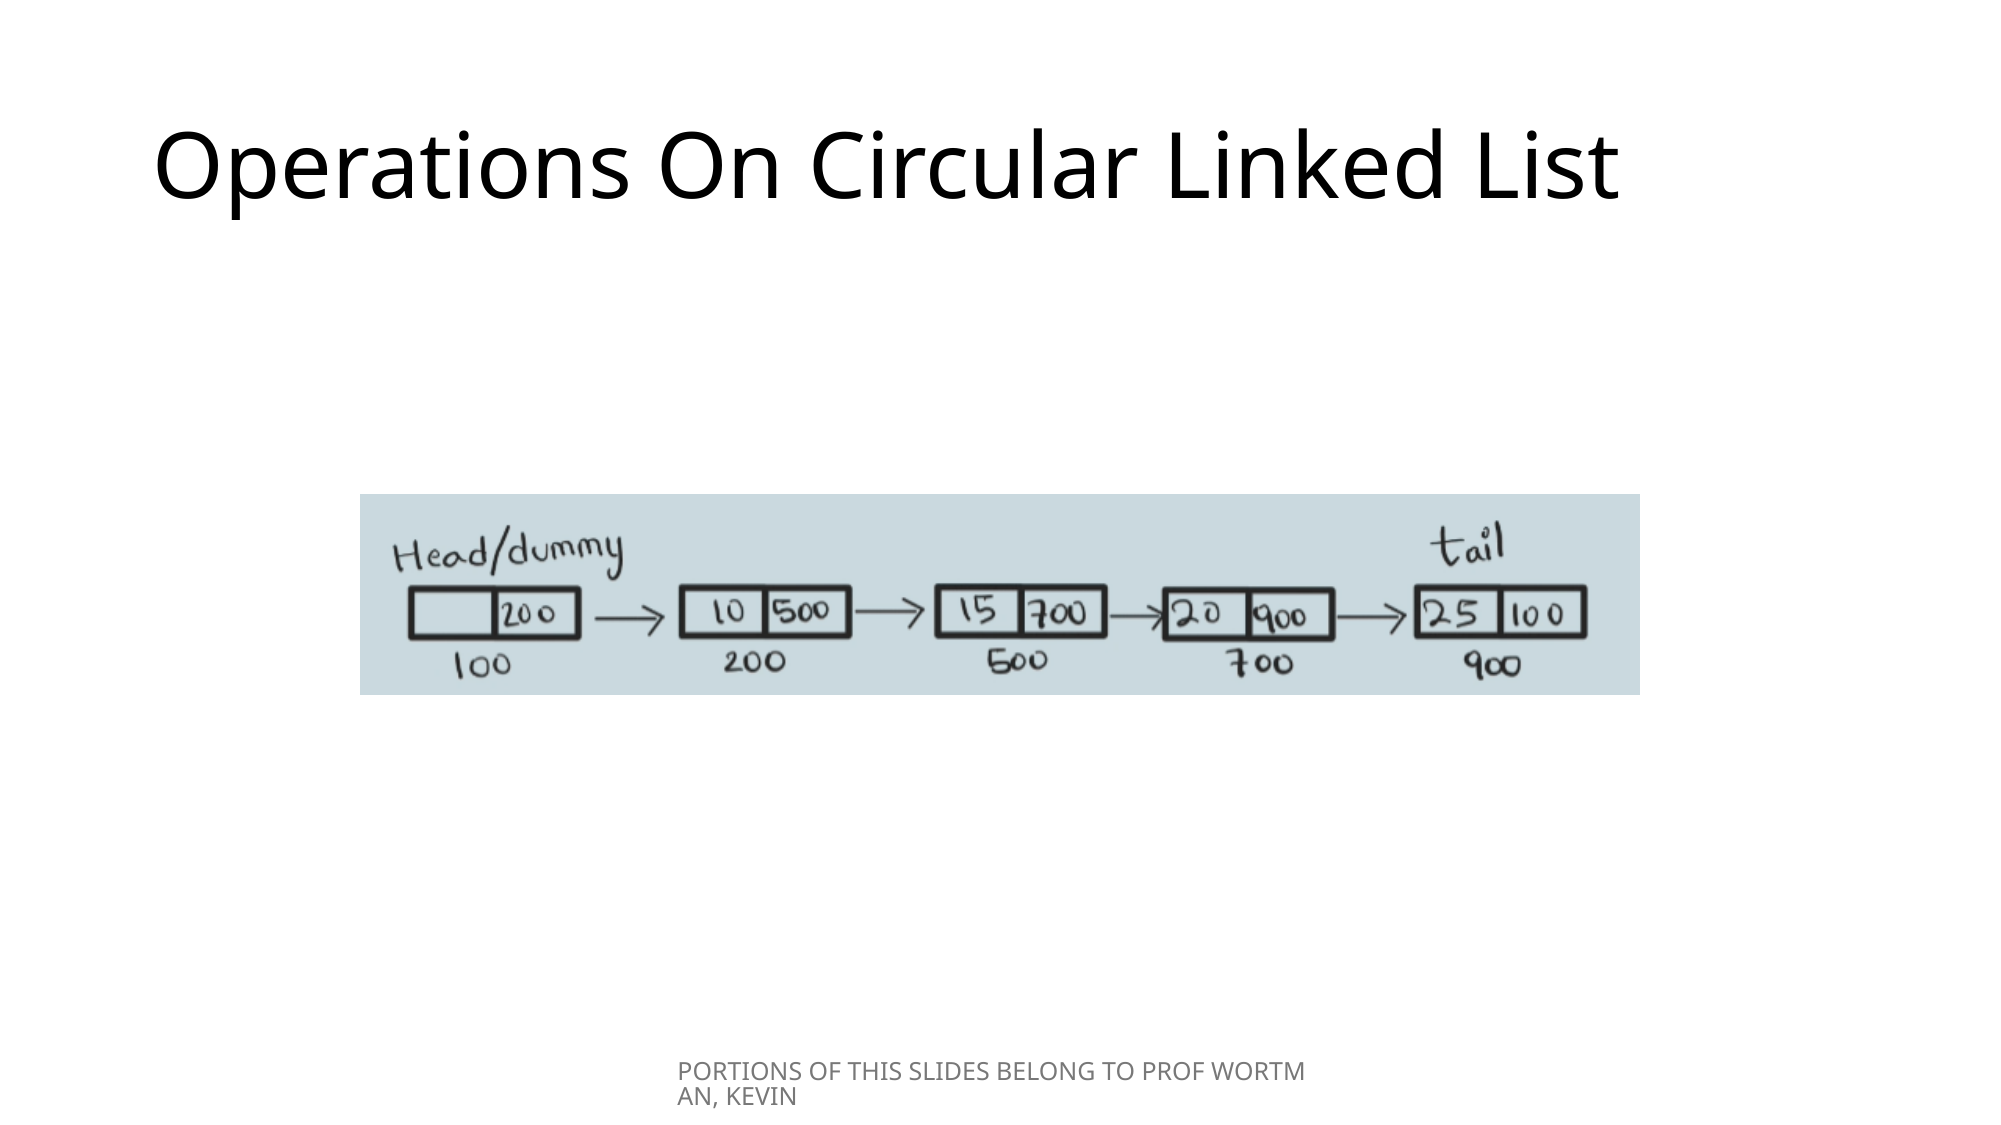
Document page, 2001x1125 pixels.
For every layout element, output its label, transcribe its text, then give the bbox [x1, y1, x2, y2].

footer PORTIONS OF THIS SLIDES BELONG TO PROF WORTMAN, KEVIN [662, 1042, 1338, 1103]
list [360, 494, 1640, 696]
title Operations On Circular Linked List [137, 59, 1863, 278]
